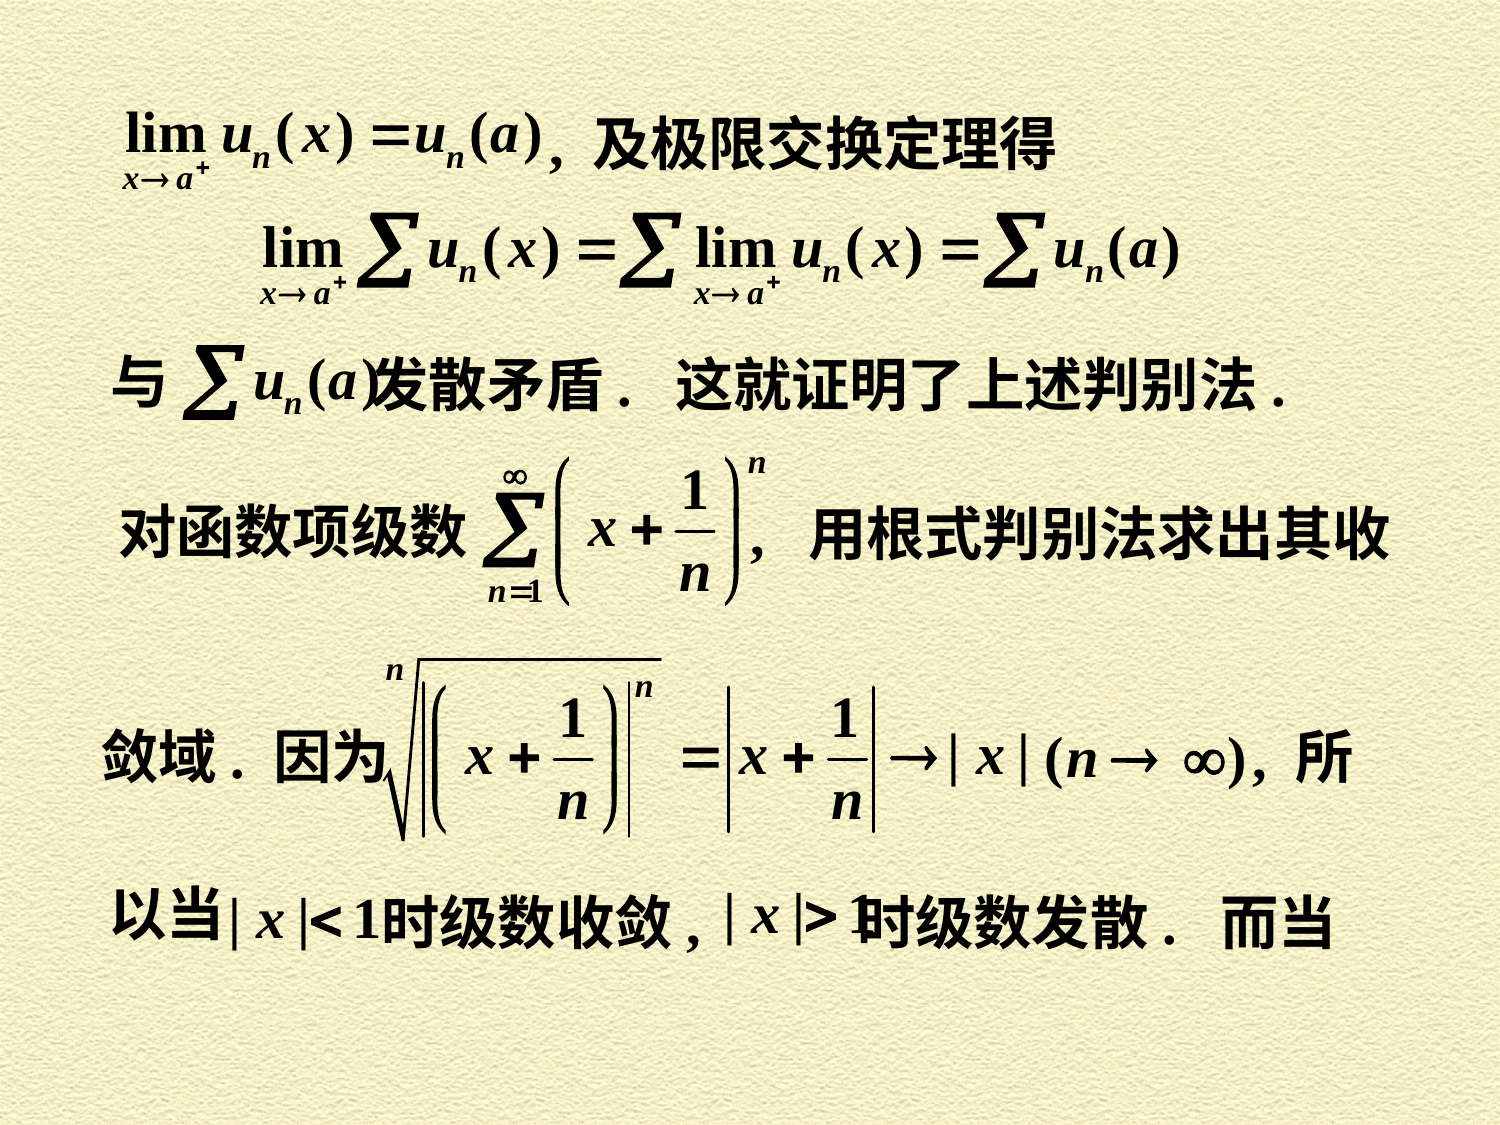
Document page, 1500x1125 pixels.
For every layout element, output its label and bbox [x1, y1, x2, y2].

text_box [253, 207, 1184, 312]
text_box [92, 869, 1345, 965]
text_box [116, 99, 1074, 197]
text_box [98, 653, 1368, 846]
text_box [94, 337, 1289, 427]
text_box [102, 442, 1406, 610]
picture [0, 0, 1500, 1125]
